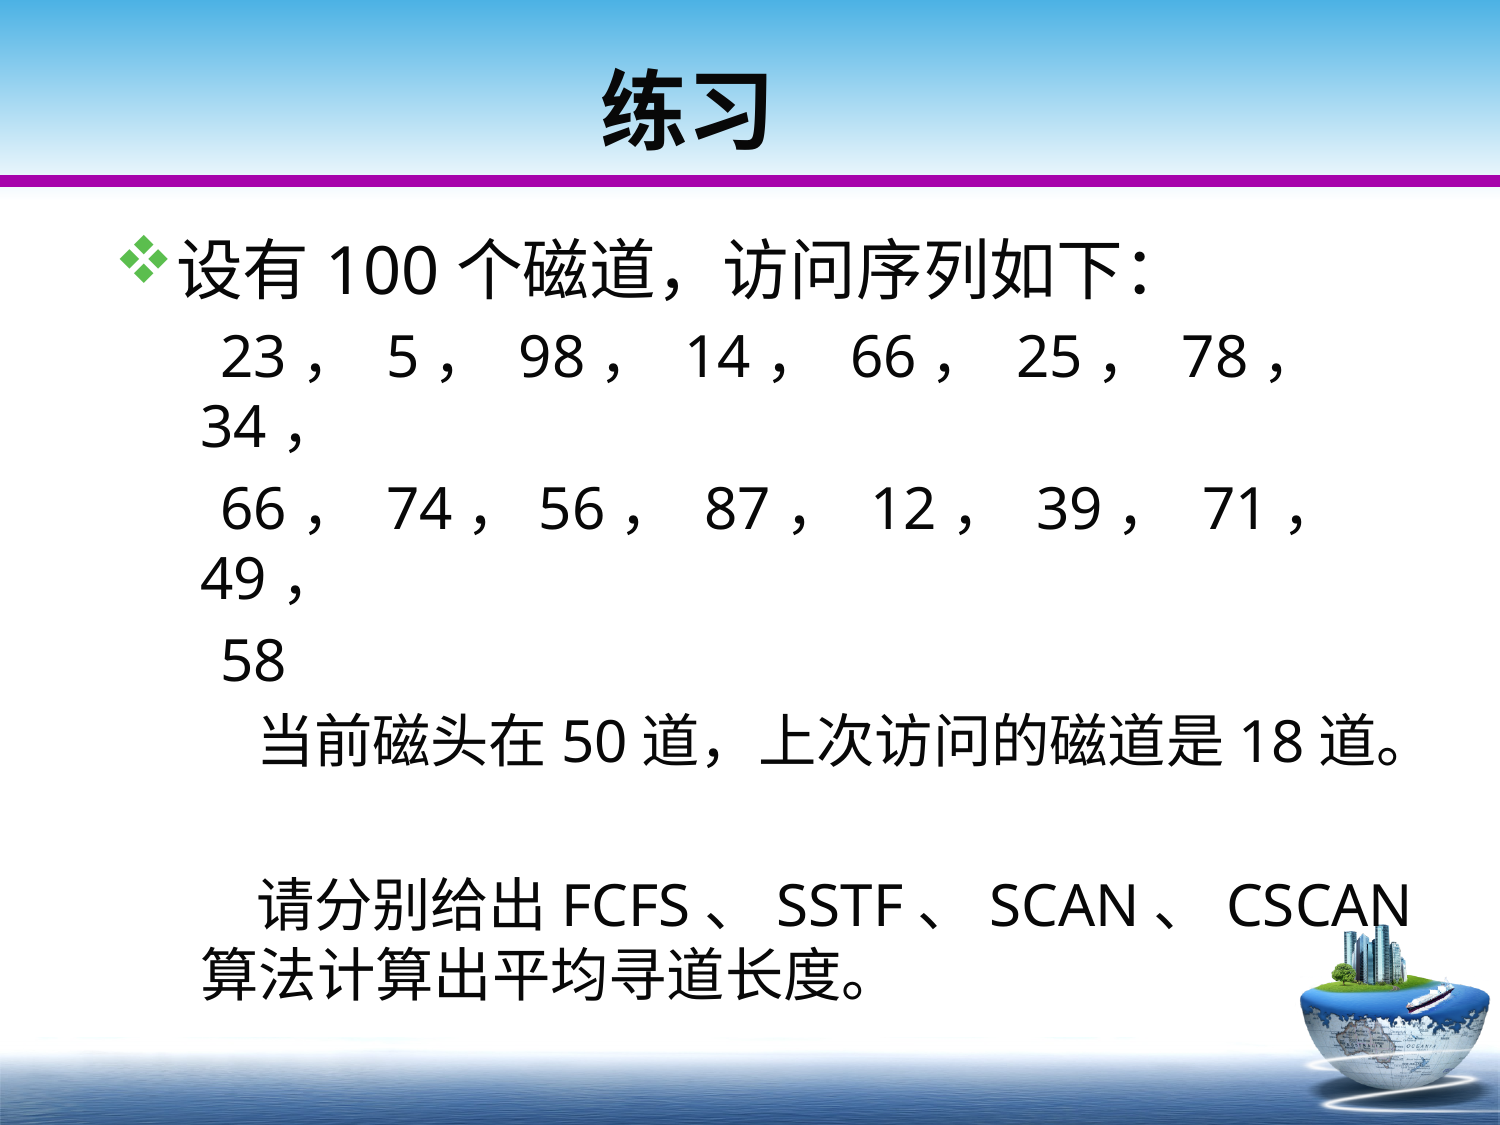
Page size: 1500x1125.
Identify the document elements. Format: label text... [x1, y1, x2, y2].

title 练习 [74, 37, 1426, 174]
list 设有100个磁道，访问序列如下： 23， 5， 98， 14， 66， 25， 78， 34， 66， 74，56， 87， 12， 39， 71， 49， 58 当前磁头在50道，上次访问的磁道是18道。 请分别给出FCFS、SSTF、SCAN、CSCAN算法计算出平均寻道长度。 [100, 220, 1453, 1002]
picture [0, 973, 1500, 1125]
text_box [0, 174, 1500, 188]
